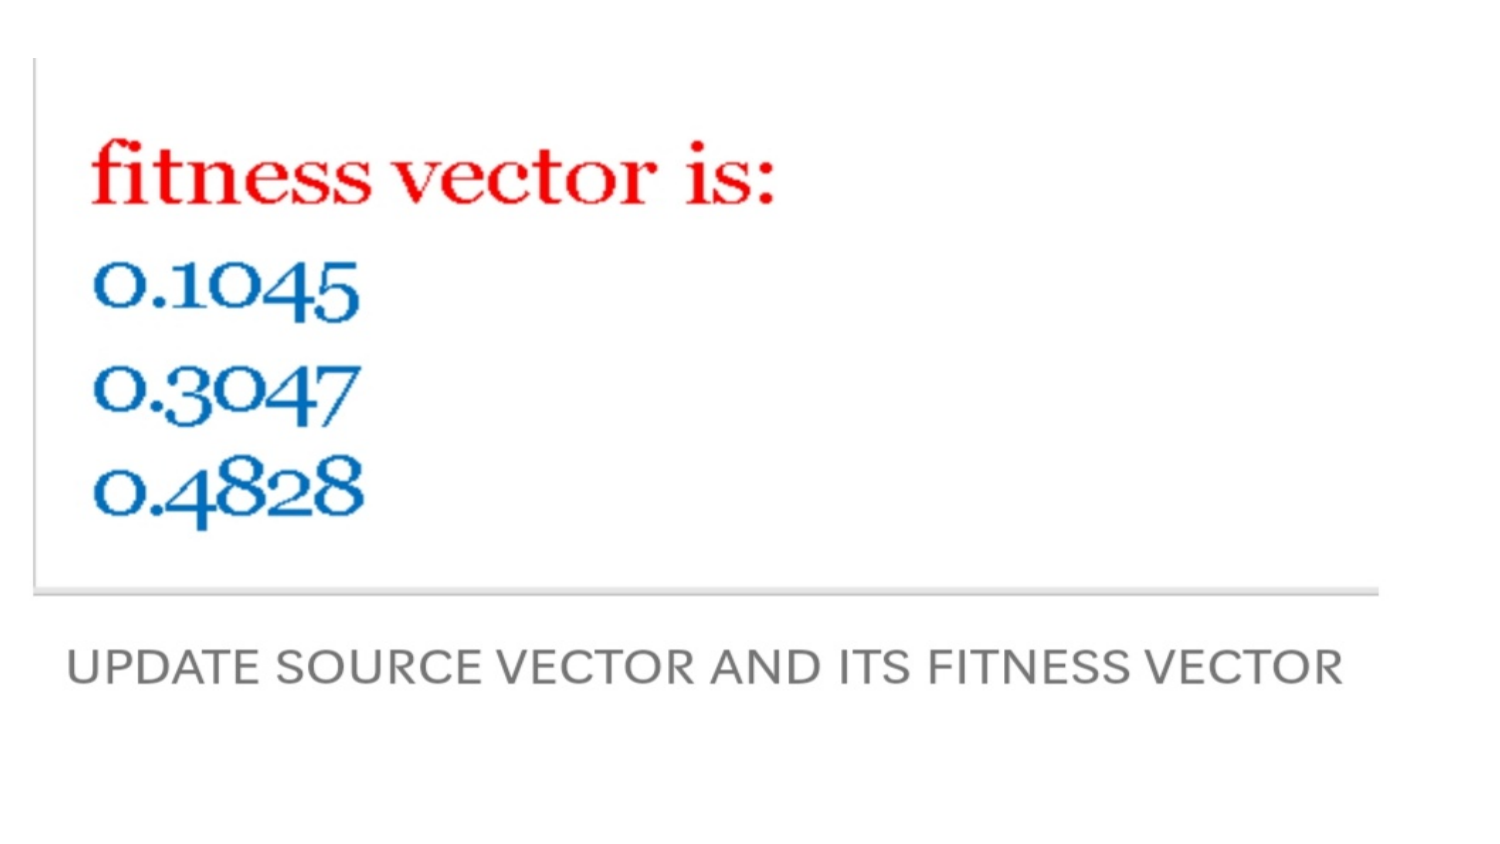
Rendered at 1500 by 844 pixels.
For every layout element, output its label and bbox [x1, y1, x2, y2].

picture [28, 58, 1472, 786]
